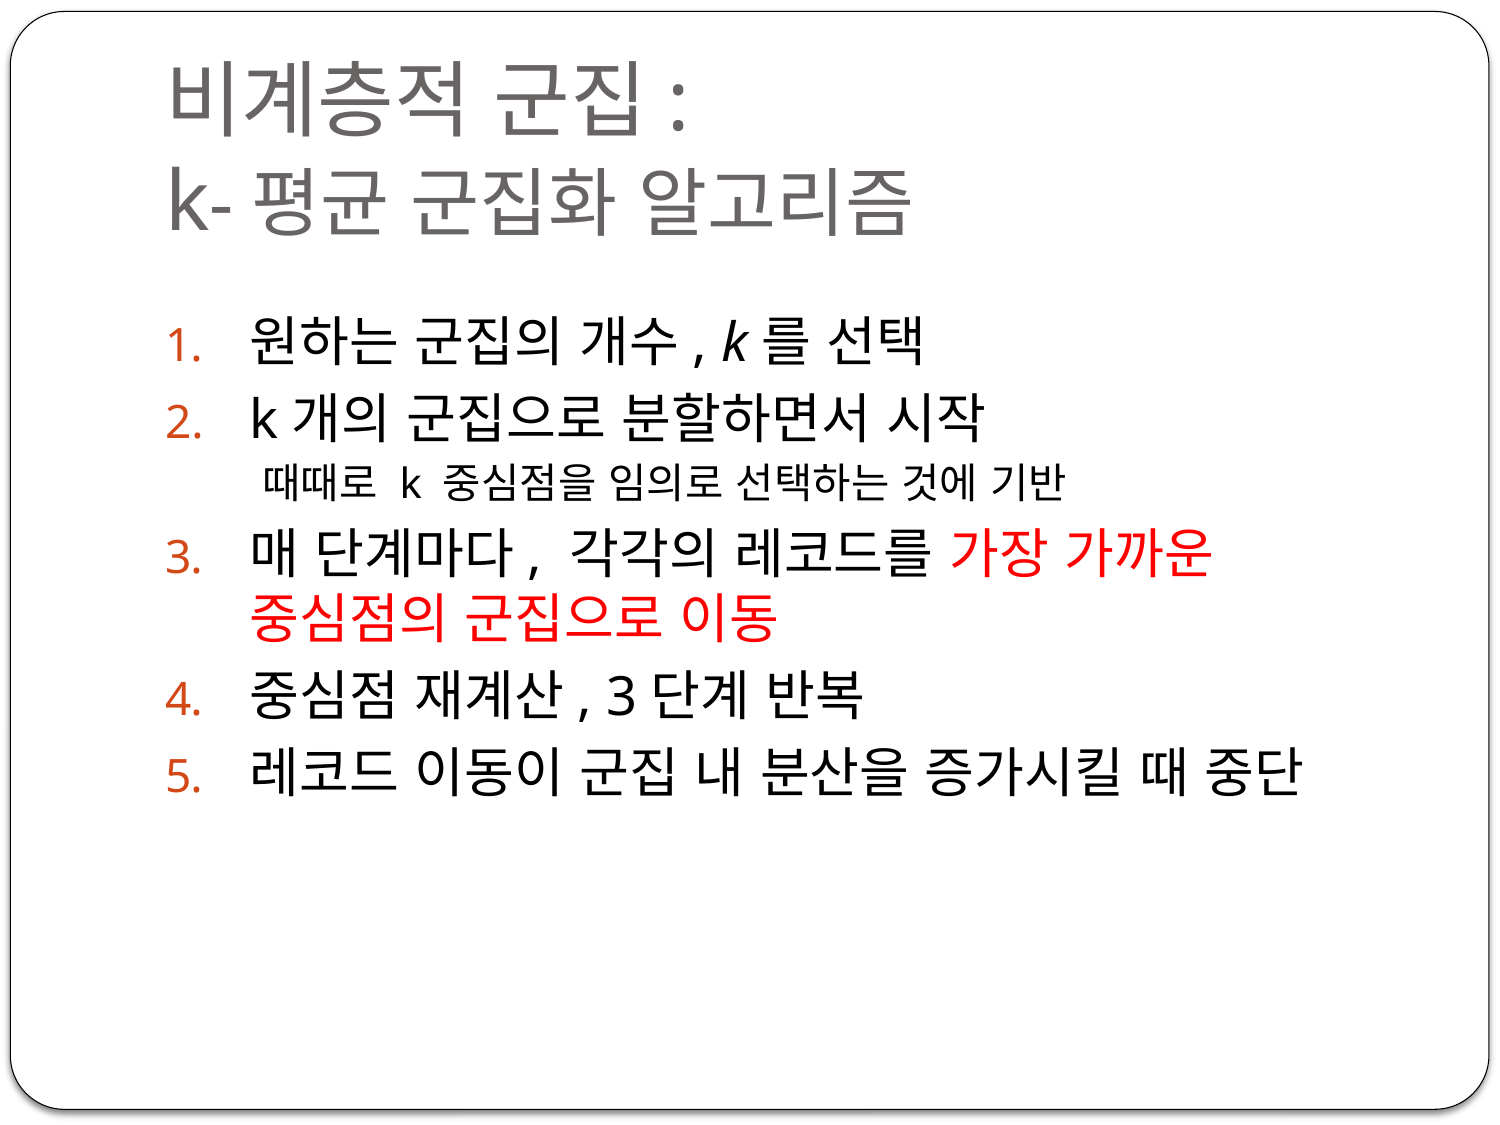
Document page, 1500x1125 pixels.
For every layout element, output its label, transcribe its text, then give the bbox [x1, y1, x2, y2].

title 비계층적 군집: k-평균 군집화 알고리즘 [150, 75, 1425, 263]
list 원하는 군집의 개수, k를 선택 k개의 군집으로 분할하면서 시작 때때로 k 중심점을 임의로 선택하는 것에 기반 매 단계마다, 각각의 레코드를 가장 가까운 중심점의 군집으로 이동 중심점 재계산, 3단계 반복 레코드 이동이 군집 내 분산을 증가시킬 때 중단 [150, 299, 1425, 1025]
